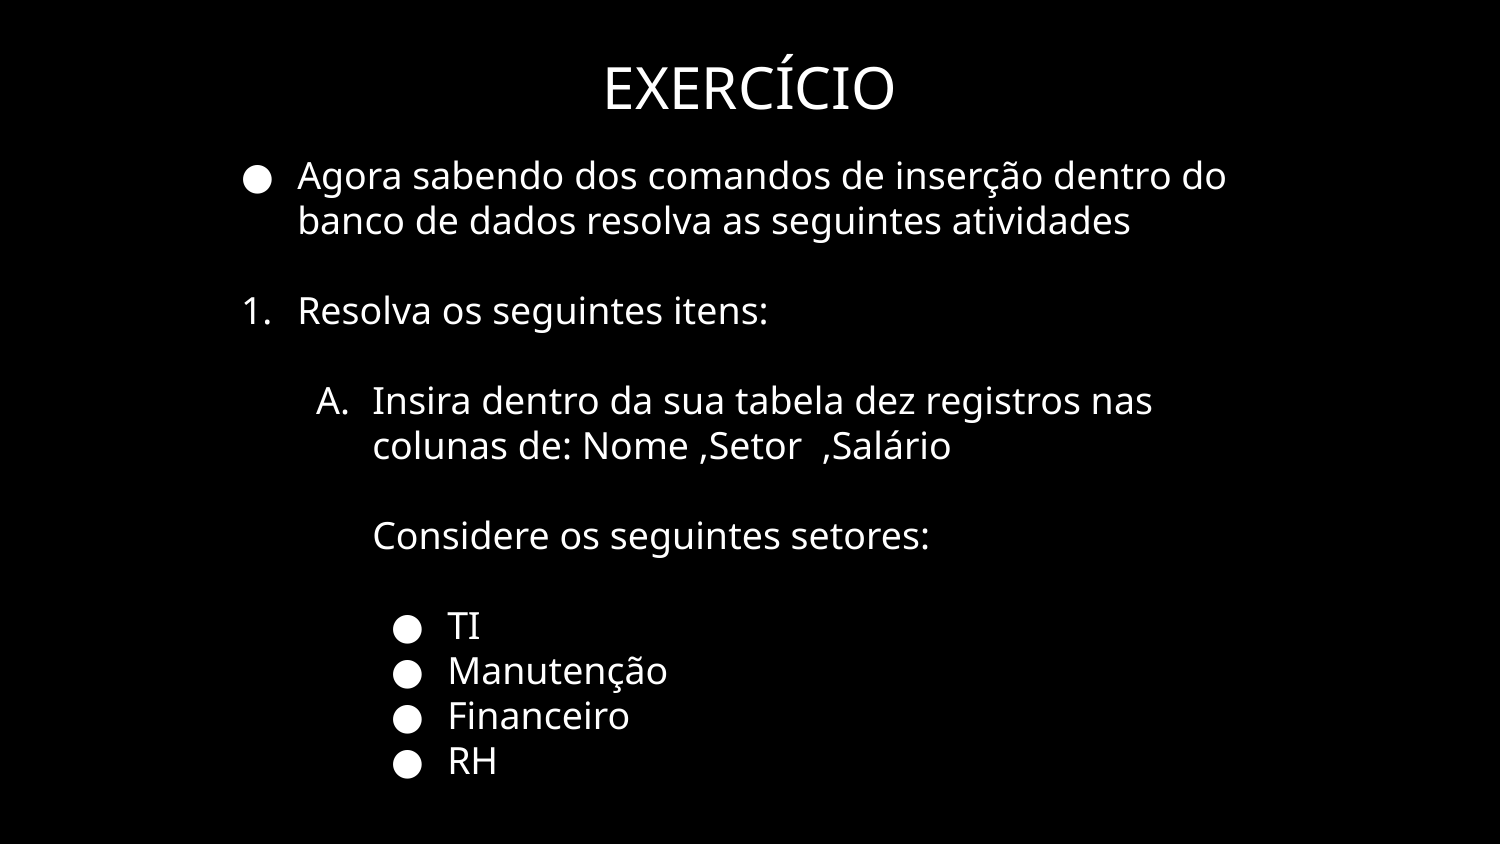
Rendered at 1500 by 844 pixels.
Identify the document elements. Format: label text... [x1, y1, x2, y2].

text_box Agora sabendo dos comandos de inserção dentro do banco de dados resolva as seguintes atividades Resolva os seguintes itens: Insira dentro da sua tabela dez registros nas colunas de: Nome ,Setor ,Salário Considere os seguintes setores: TI Manutenção Financeiro RH [207, 137, 1293, 798]
text_box EXERCÍCIO [361, 36, 1139, 137]
